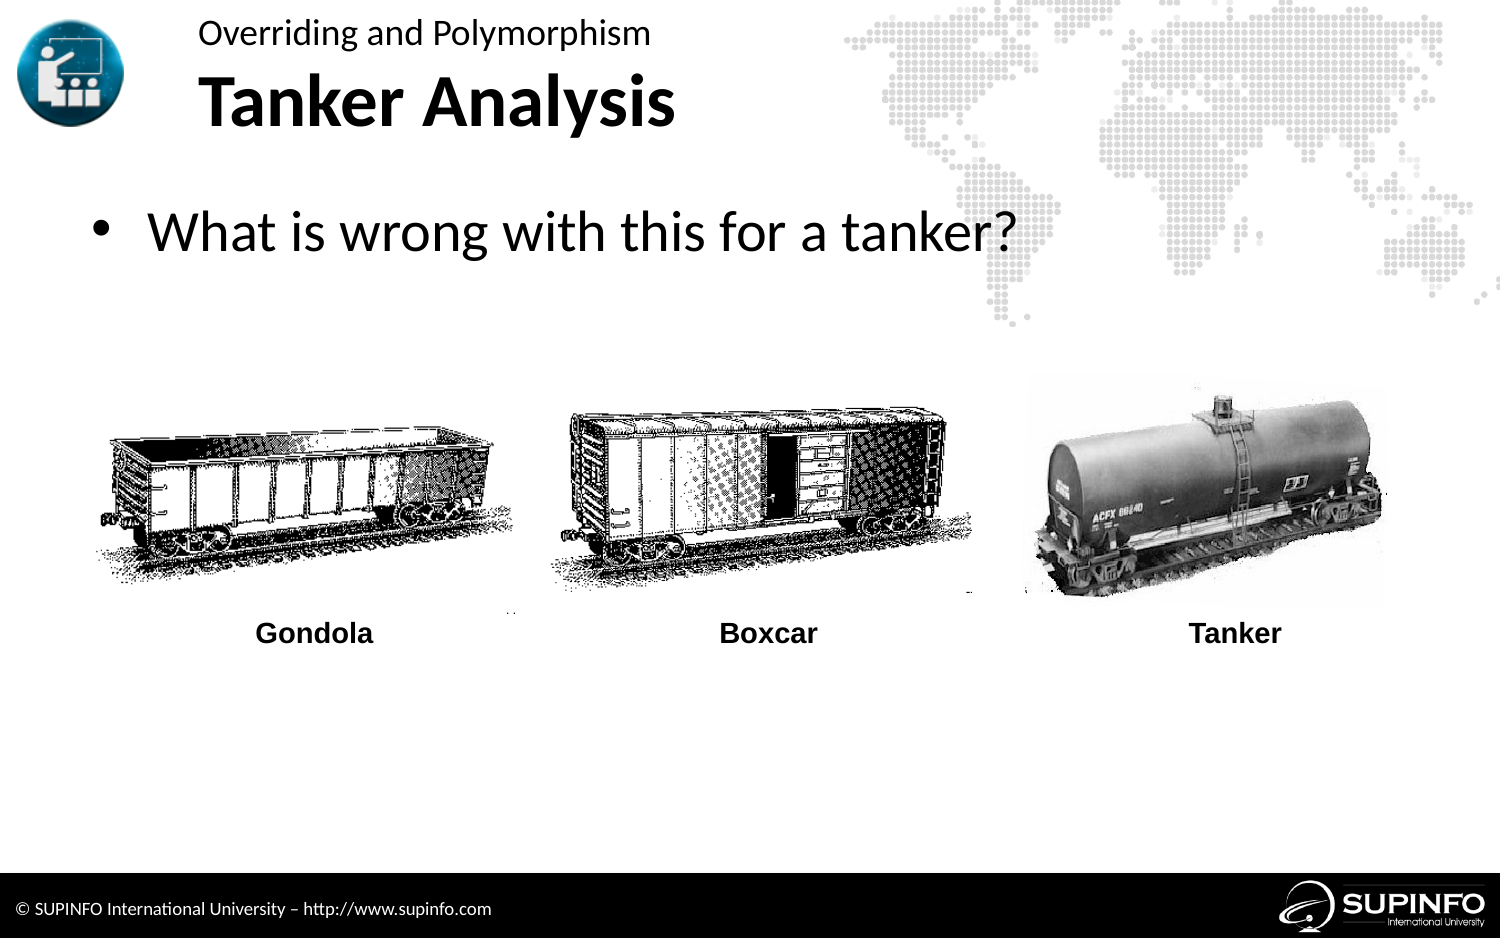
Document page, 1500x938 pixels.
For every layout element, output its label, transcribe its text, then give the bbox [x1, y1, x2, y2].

picture [1022, 373, 1388, 607]
picture [93, 423, 515, 615]
picture [39, 46, 101, 107]
text_box [419, 28, 450, 90]
picture [1269, 870, 1494, 938]
text_box Gondola Boxcar Tanker [111, 607, 1386, 658]
picture [49, 37, 102, 75]
list Overriding and Polymorphism [183, 0, 1459, 56]
list What is wrong with this for a tanker? [76, 185, 1436, 880]
picture [844, 0, 1500, 327]
title Tanker Analysis [183, 56, 1459, 138]
picture [17, 19, 125, 127]
picture [541, 396, 972, 593]
